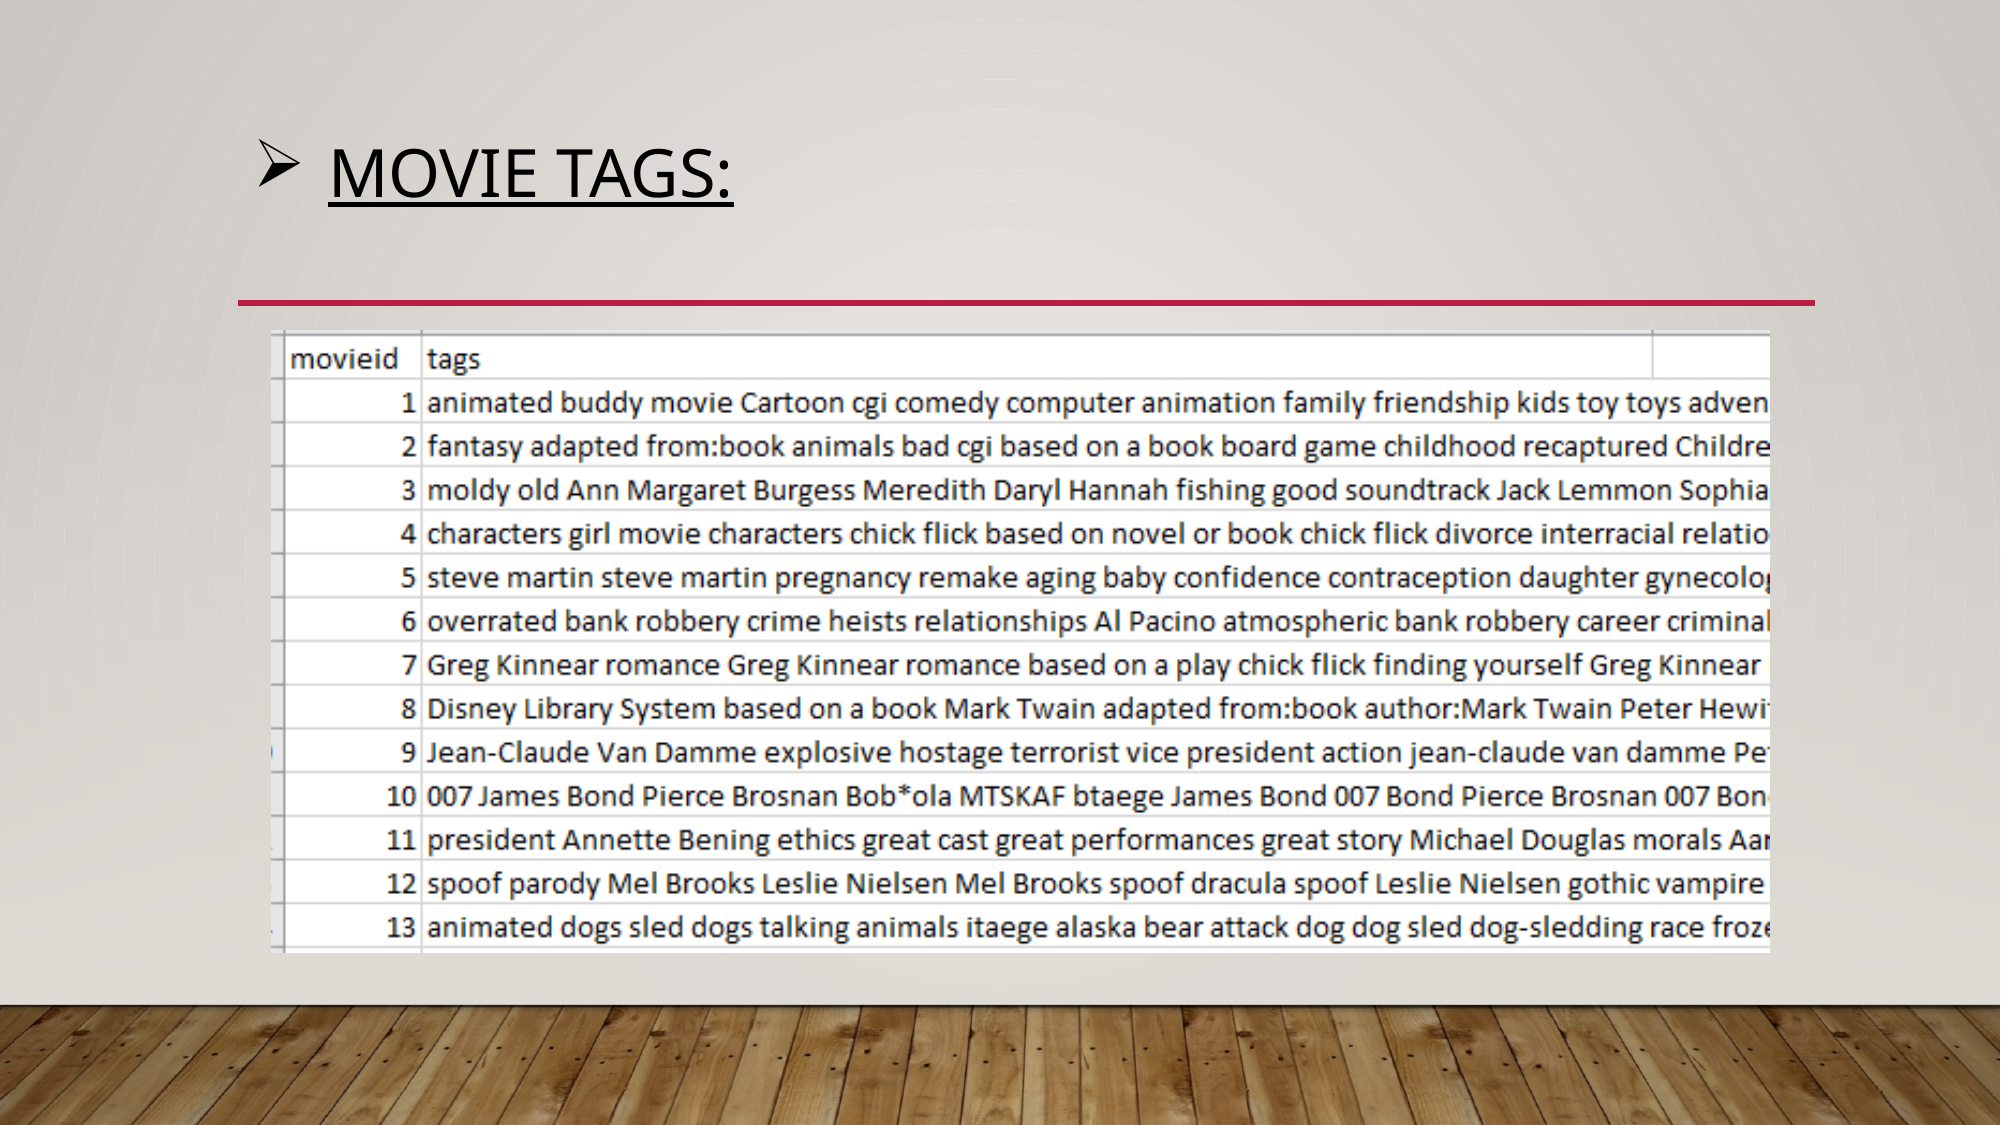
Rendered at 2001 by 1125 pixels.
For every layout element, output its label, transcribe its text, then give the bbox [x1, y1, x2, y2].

picture [0, 1005, 2000, 1125]
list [271, 330, 1770, 953]
title MOVIE TAGS: [238, 131, 1814, 305]
